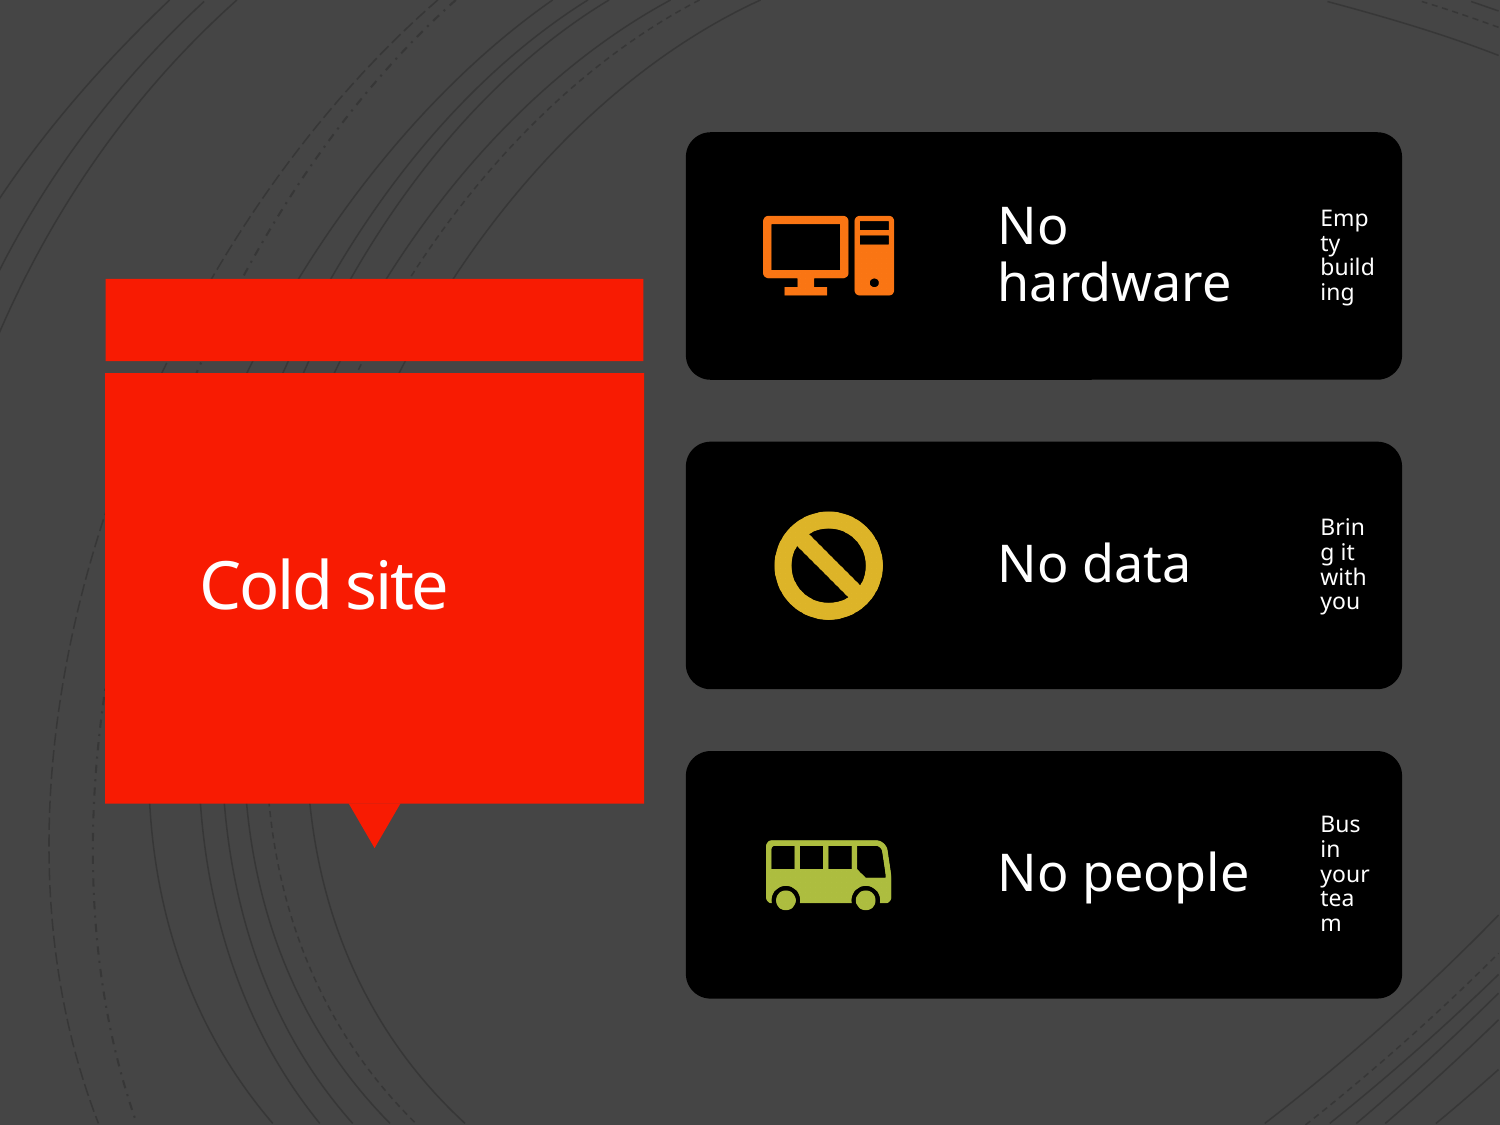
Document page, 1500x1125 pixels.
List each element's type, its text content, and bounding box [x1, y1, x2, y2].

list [685, 131, 1403, 1000]
title Cold site [109, 385, 540, 789]
